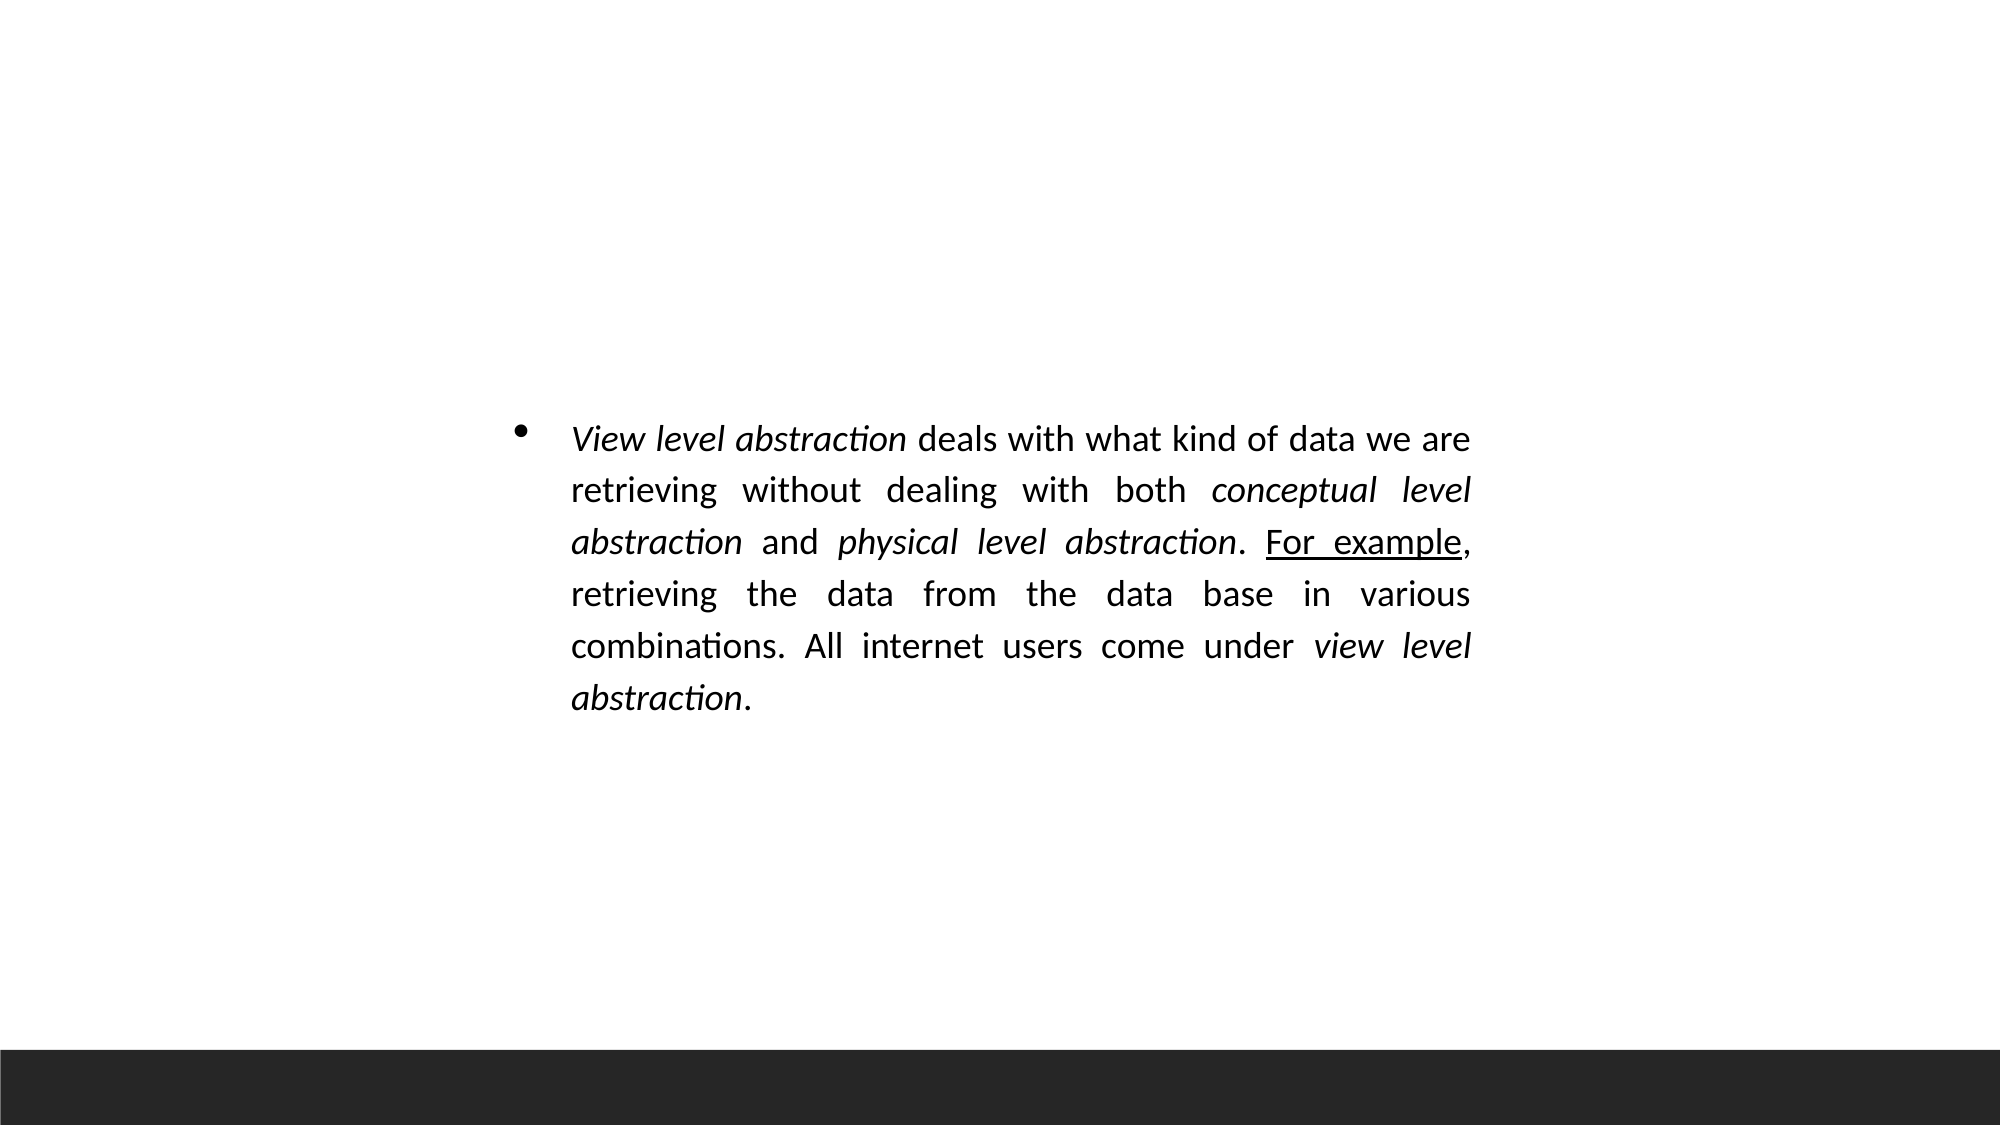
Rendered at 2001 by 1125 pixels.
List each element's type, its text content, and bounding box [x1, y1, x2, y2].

text_box View level abstraction deals with what kind of data we are retrieving without dealing with both conceptual level abstraction and physical level abstraction. For example, retrieving the data from the data base in various combinations. All internet users come under view level abstraction. [500, 399, 1500, 725]
